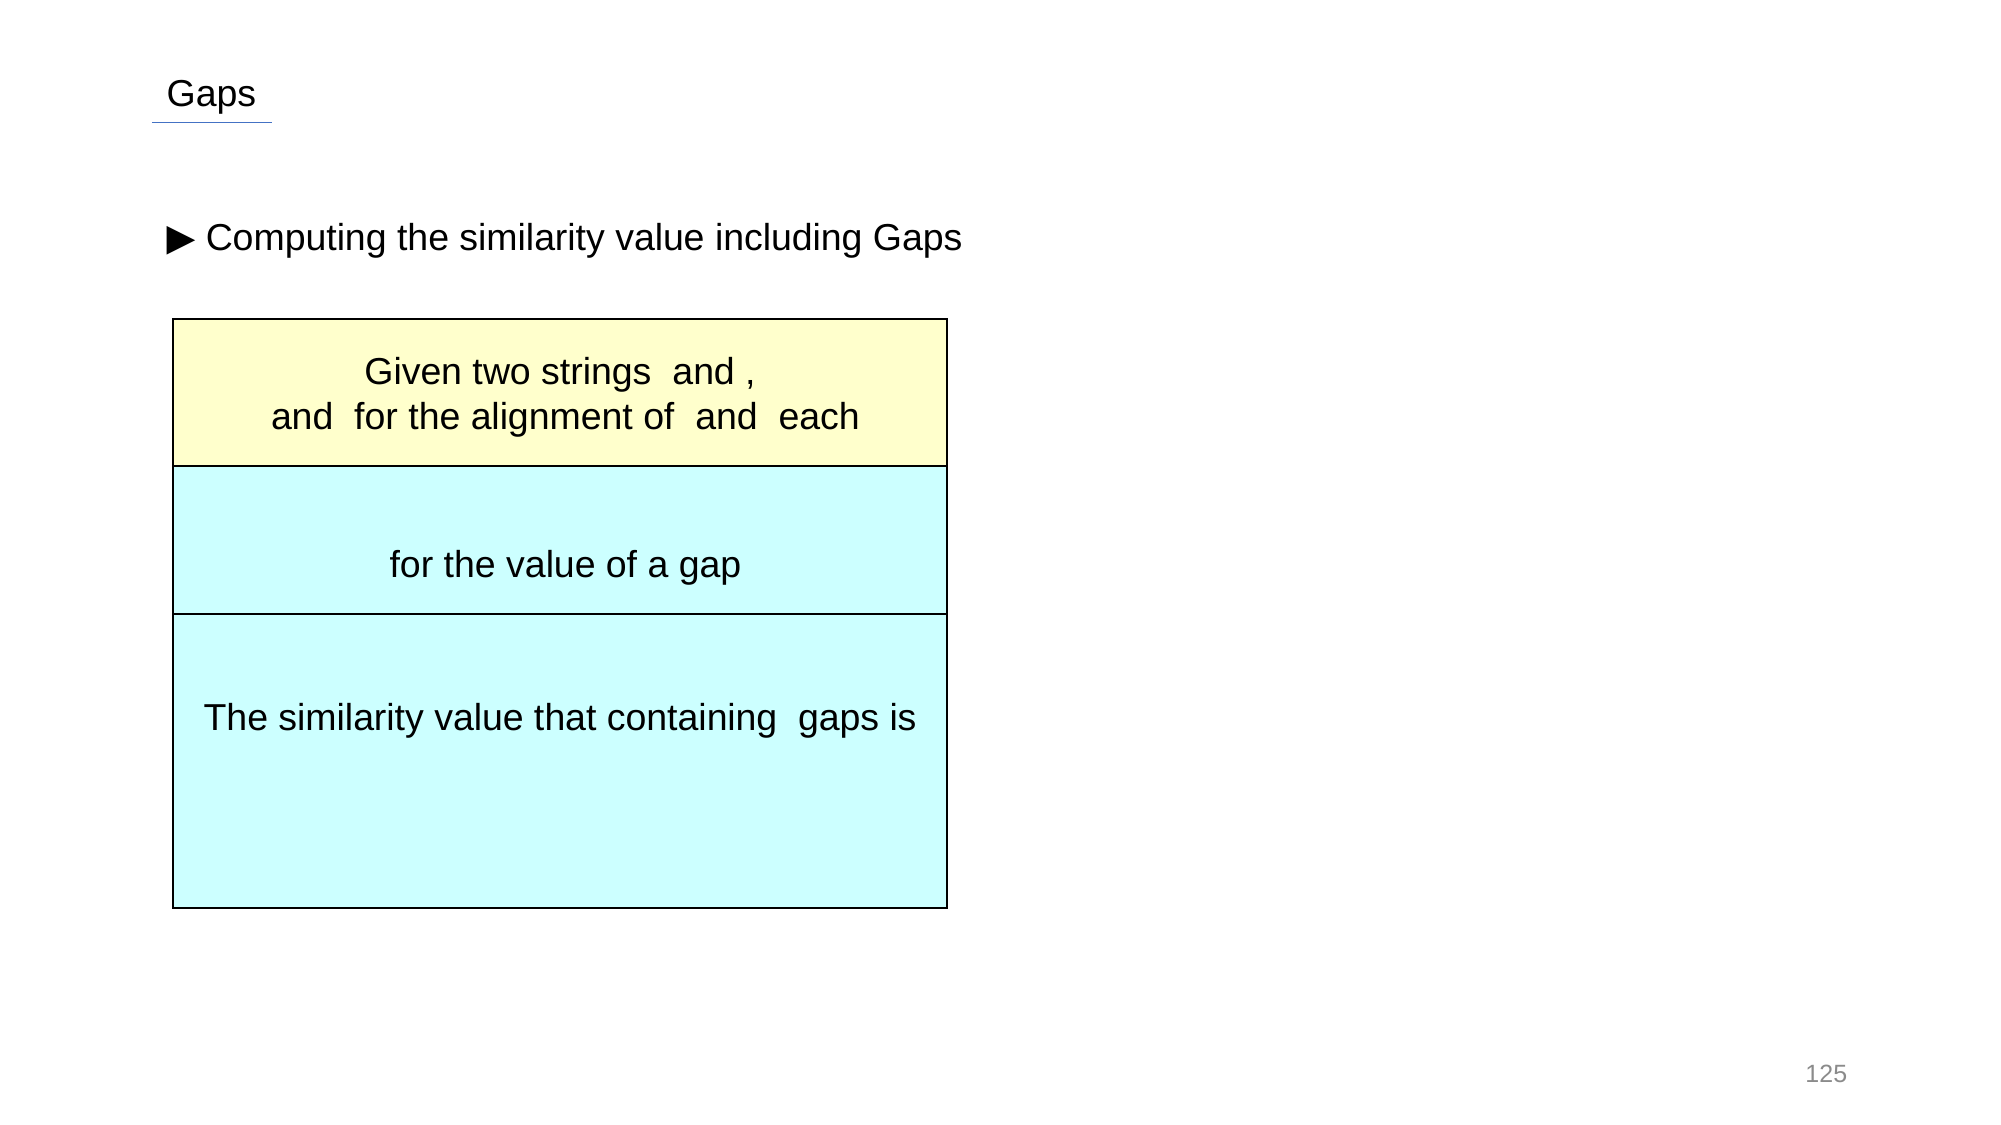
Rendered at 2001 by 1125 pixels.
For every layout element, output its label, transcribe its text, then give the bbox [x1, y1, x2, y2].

text_box Gaps [151, 61, 1253, 122]
text_box ▶ Computing the similarity value including Gaps [151, 205, 1758, 266]
slide_number 125 [1412, 1042, 1863, 1103]
